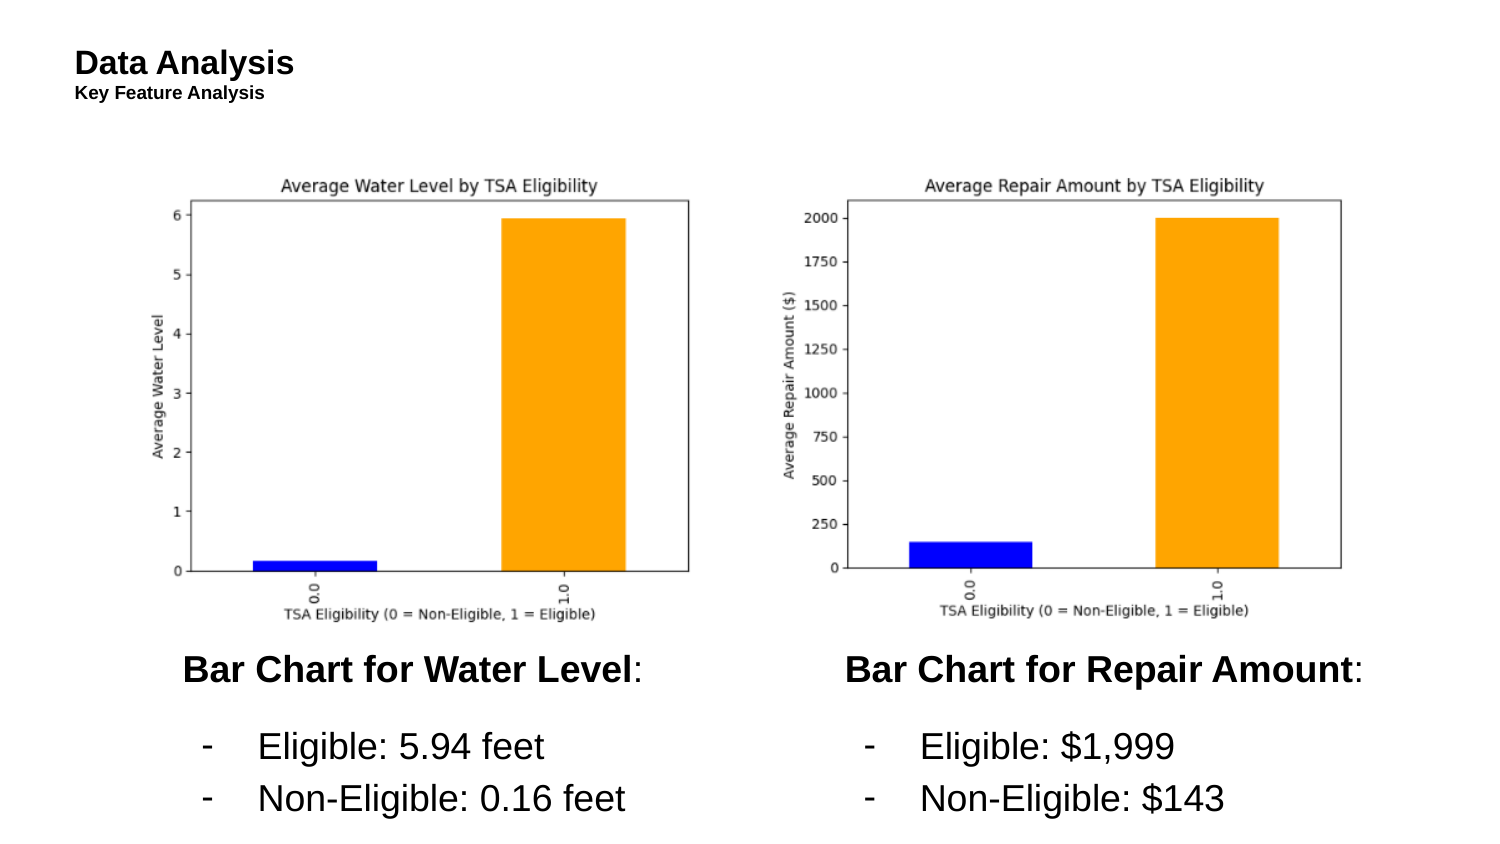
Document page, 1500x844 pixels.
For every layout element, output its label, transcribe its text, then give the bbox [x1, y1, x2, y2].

text_box Bar Chart for Repair Amount: Eligible: $1,999 Non-Eligible: $143 [829, 639, 1409, 792]
picture [138, 166, 742, 631]
text_box Bar Chart for Water Level: Eligible: 5.94 feet Non-Eligible: 0.16 feet [167, 640, 669, 813]
picture [763, 166, 1409, 631]
title Data Analysis Key Feature Analysis [59, 25, 1458, 120]
